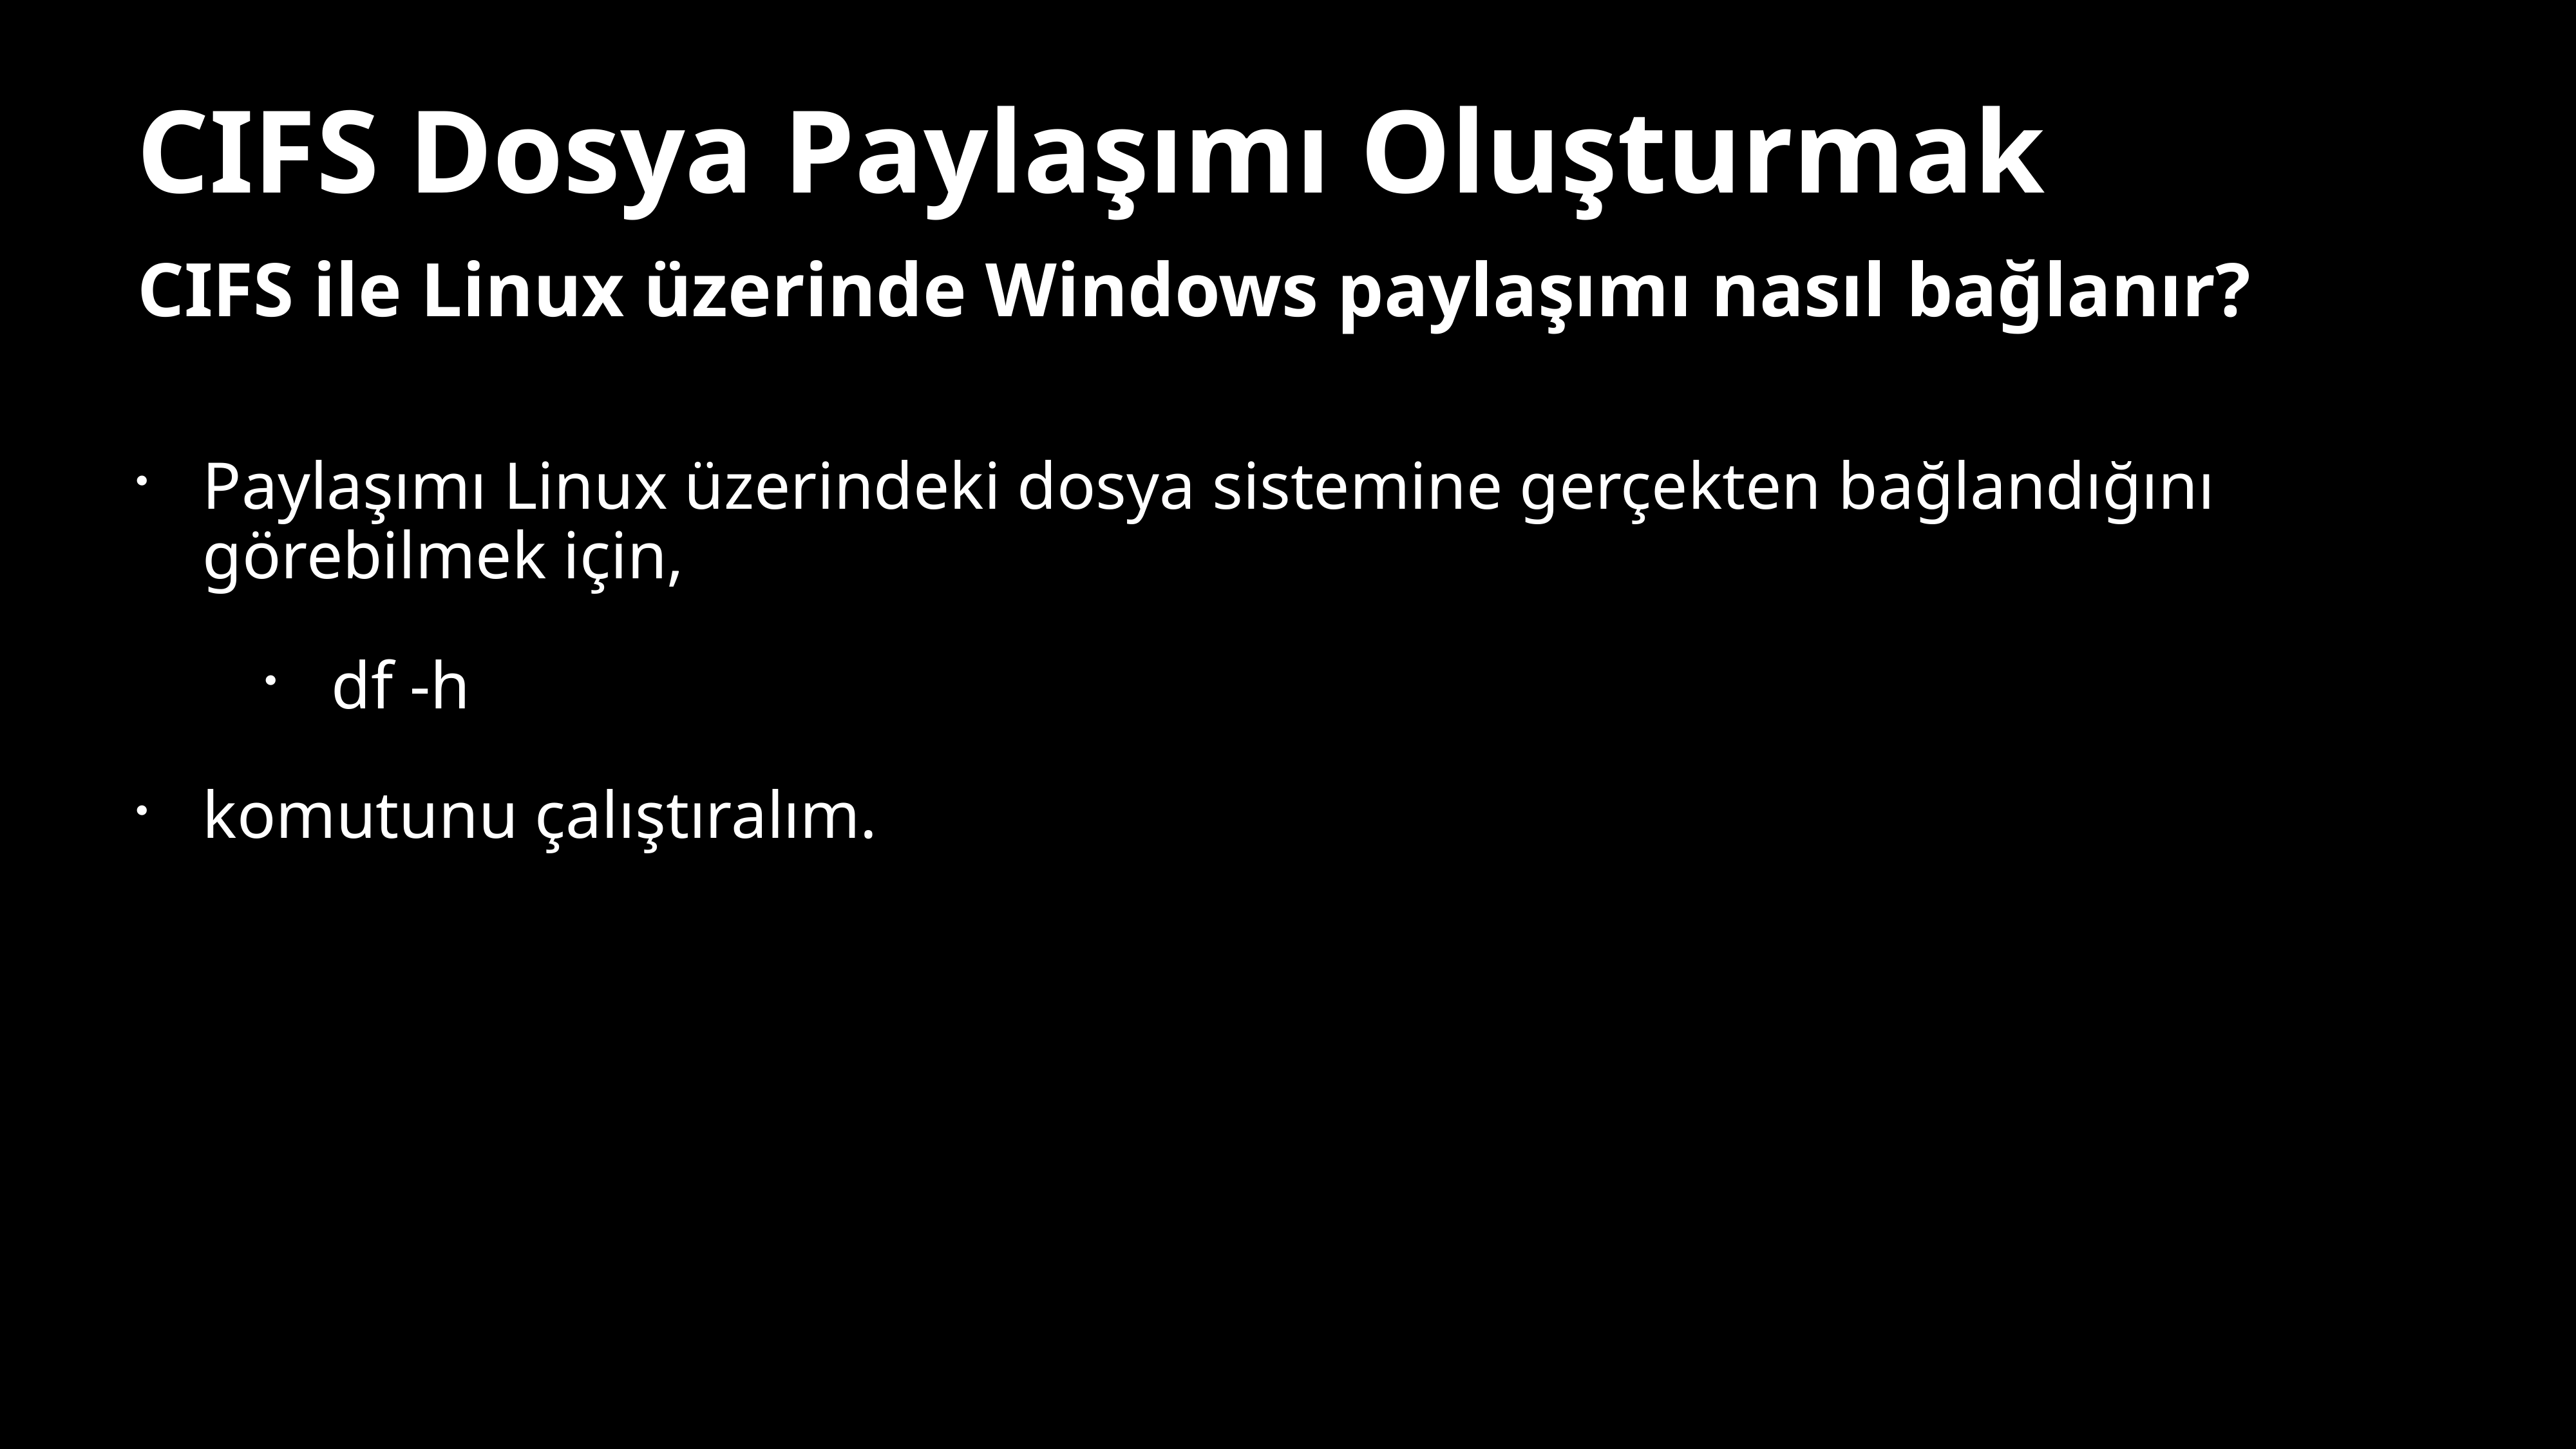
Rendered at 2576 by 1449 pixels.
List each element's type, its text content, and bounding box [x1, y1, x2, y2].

text_box CIFS ile Linux üzerinde Windows paylaşımı nasıl bağlanır? [127, 237, 2448, 420]
text_box Paylaşımı Linux üzerindeki dosya sistemine gerçekten bağlandığını görebilmek için, df -h komutunu çalıştıralım. [127, 448, 2448, 1321]
text_box CIFS Dosya Paylaşımı Oluşturmak [127, 100, 2448, 237]
